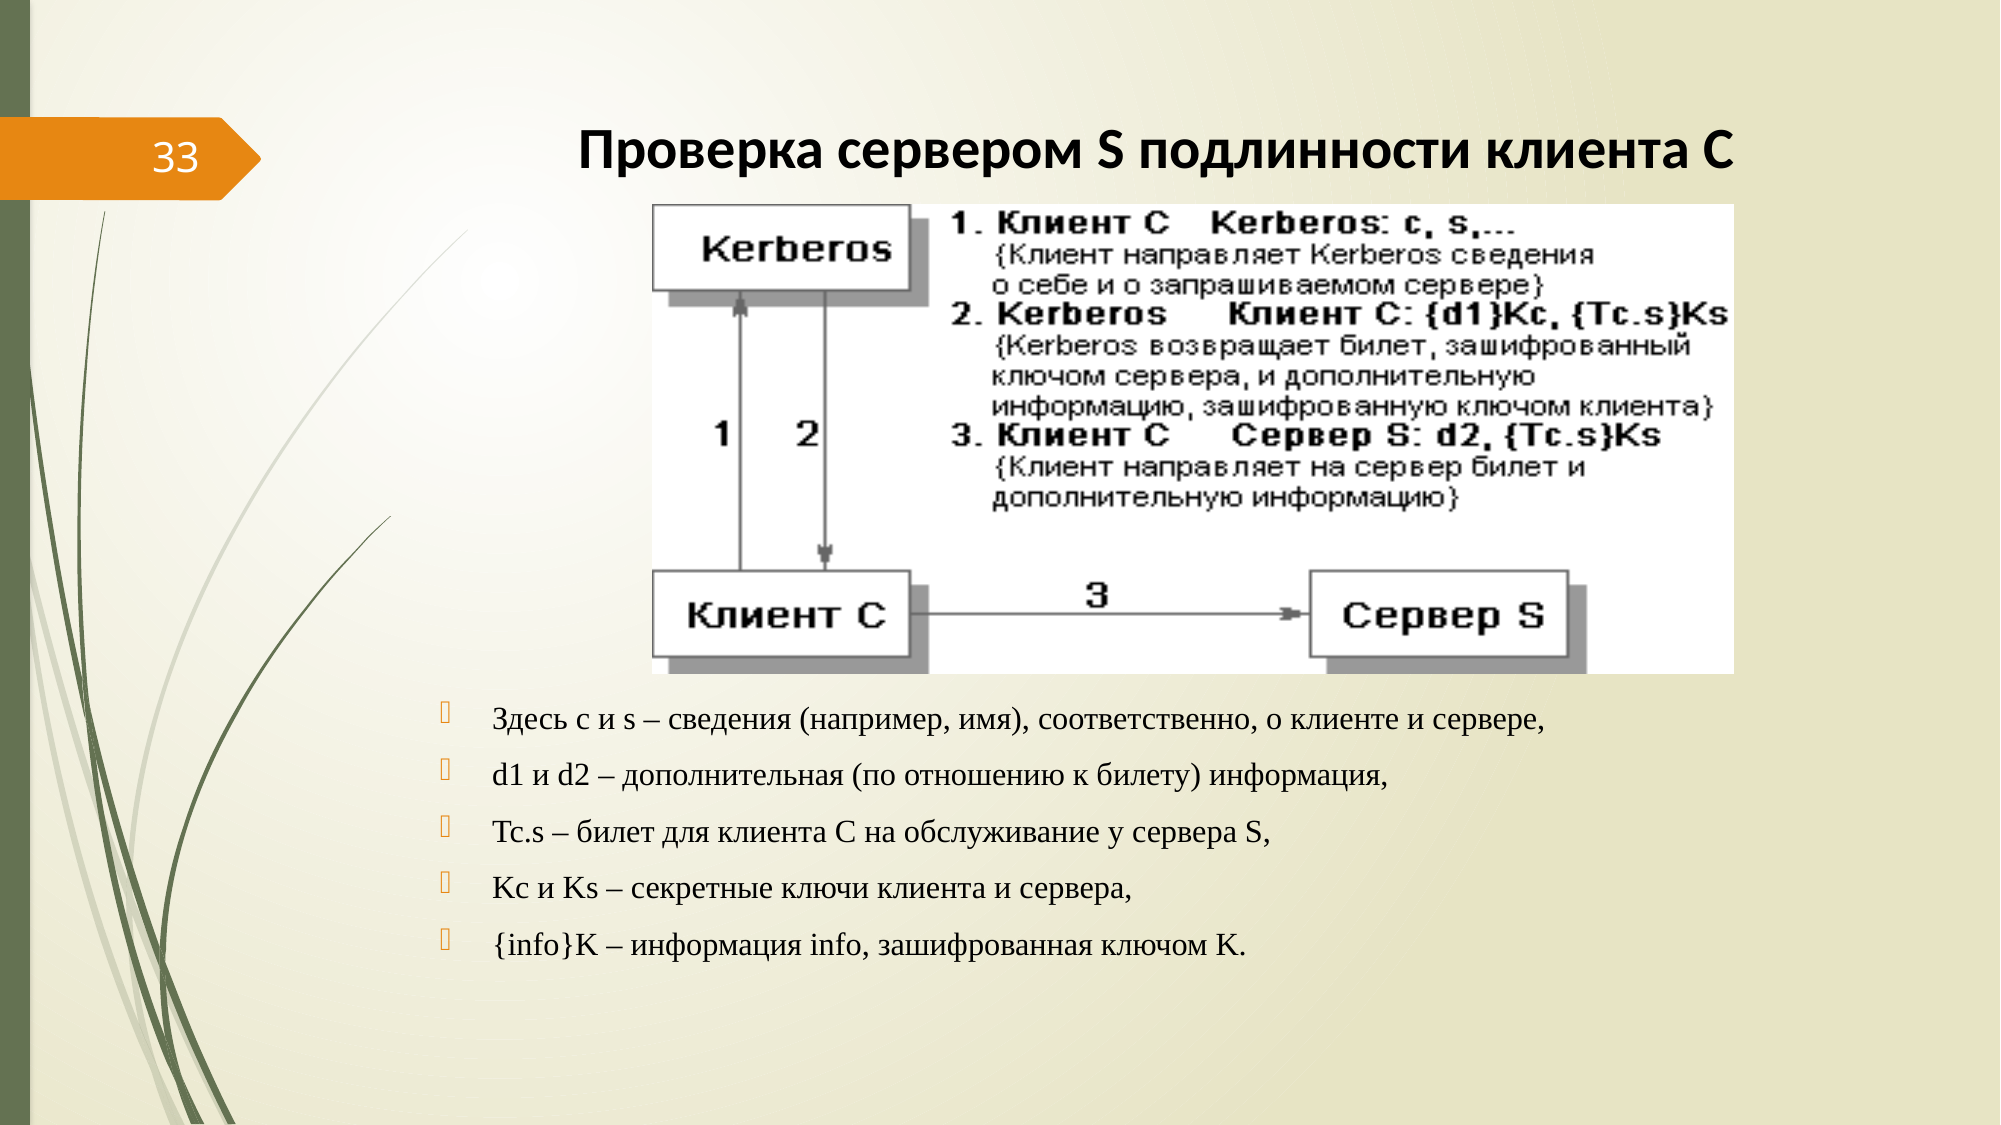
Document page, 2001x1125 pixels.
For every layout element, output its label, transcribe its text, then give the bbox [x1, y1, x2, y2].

slide_number 33 [87, 129, 216, 190]
title Проверка сервером S подлинности клиента C [425, 102, 1888, 313]
list Здесь c и s – сведения (например, имя), соответственно, о клиенте и сервере, d1 и d2 – дополнительная (по отношению к билету) информация, Tc.s – билет для клиента C на обслуживание у сервера S, Kc и Ks – секретные ключи клиента и сервера, {info}K – информация info, зашифрованная ключом K. [424, 350, 1888, 970]
picture [651, 204, 1734, 675]
